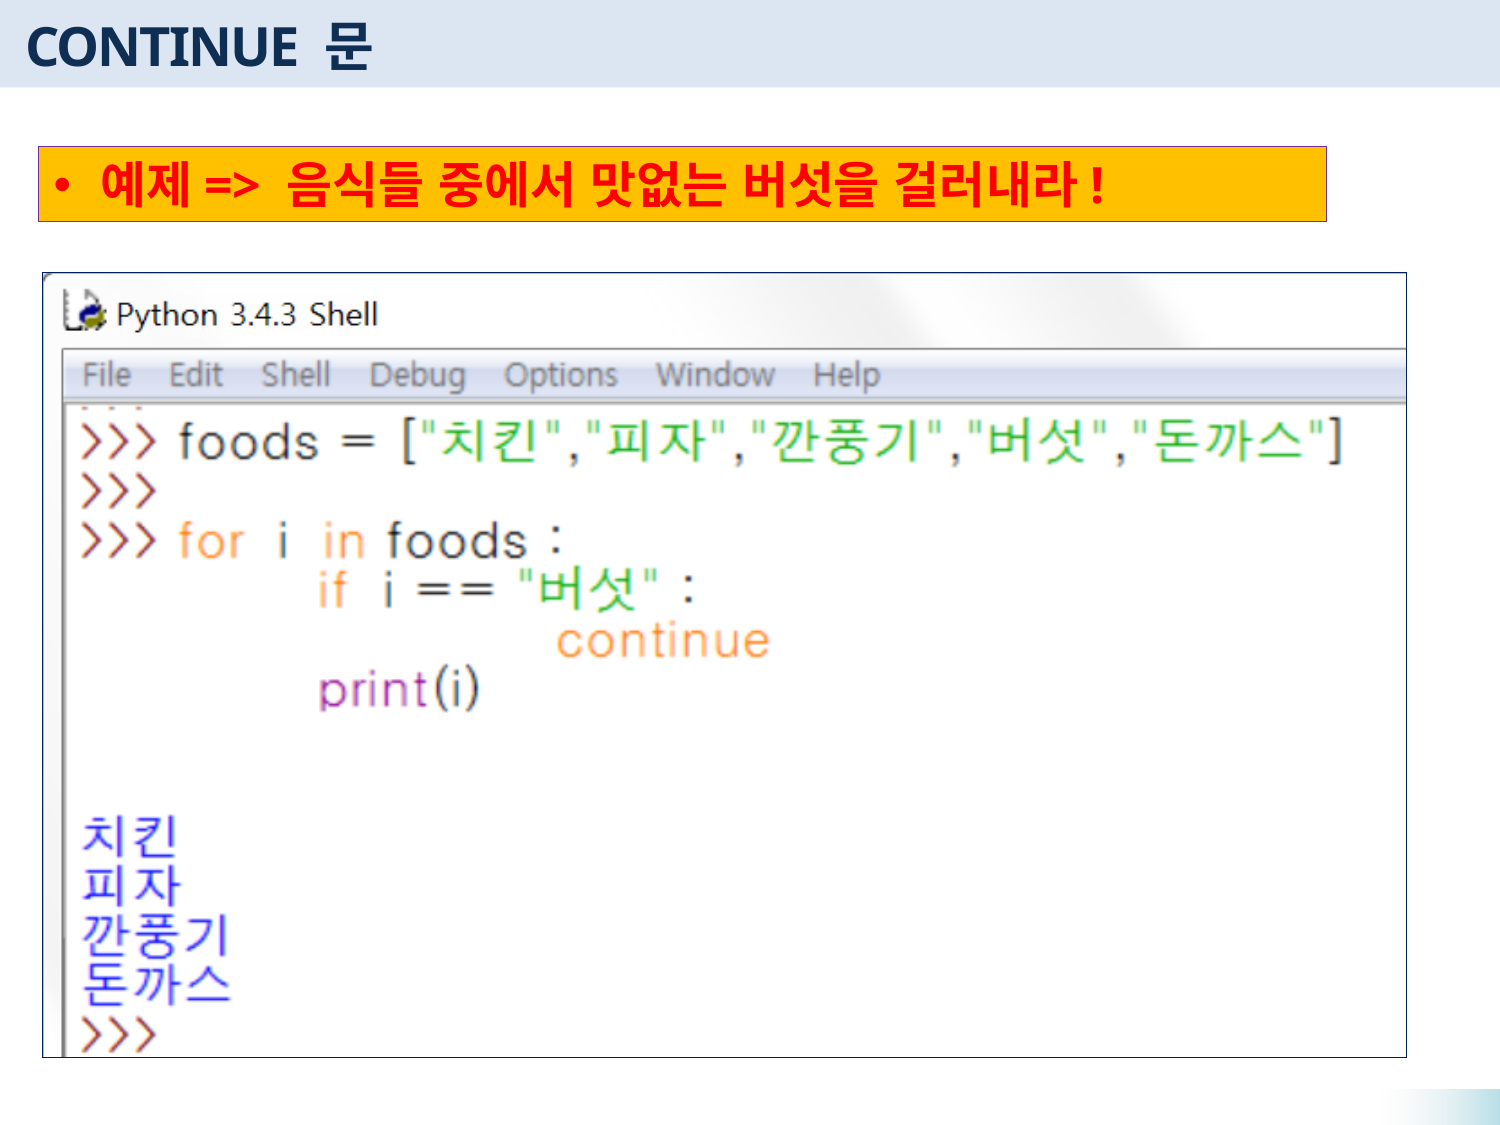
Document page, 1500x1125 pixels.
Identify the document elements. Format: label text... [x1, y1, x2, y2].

picture [41, 272, 1408, 1058]
text_box 예제=> 음식들 중에서 맛없는 버섯을 걸러내라! [38, 146, 1327, 222]
title CONTINUE 문 [10, 5, 1288, 84]
